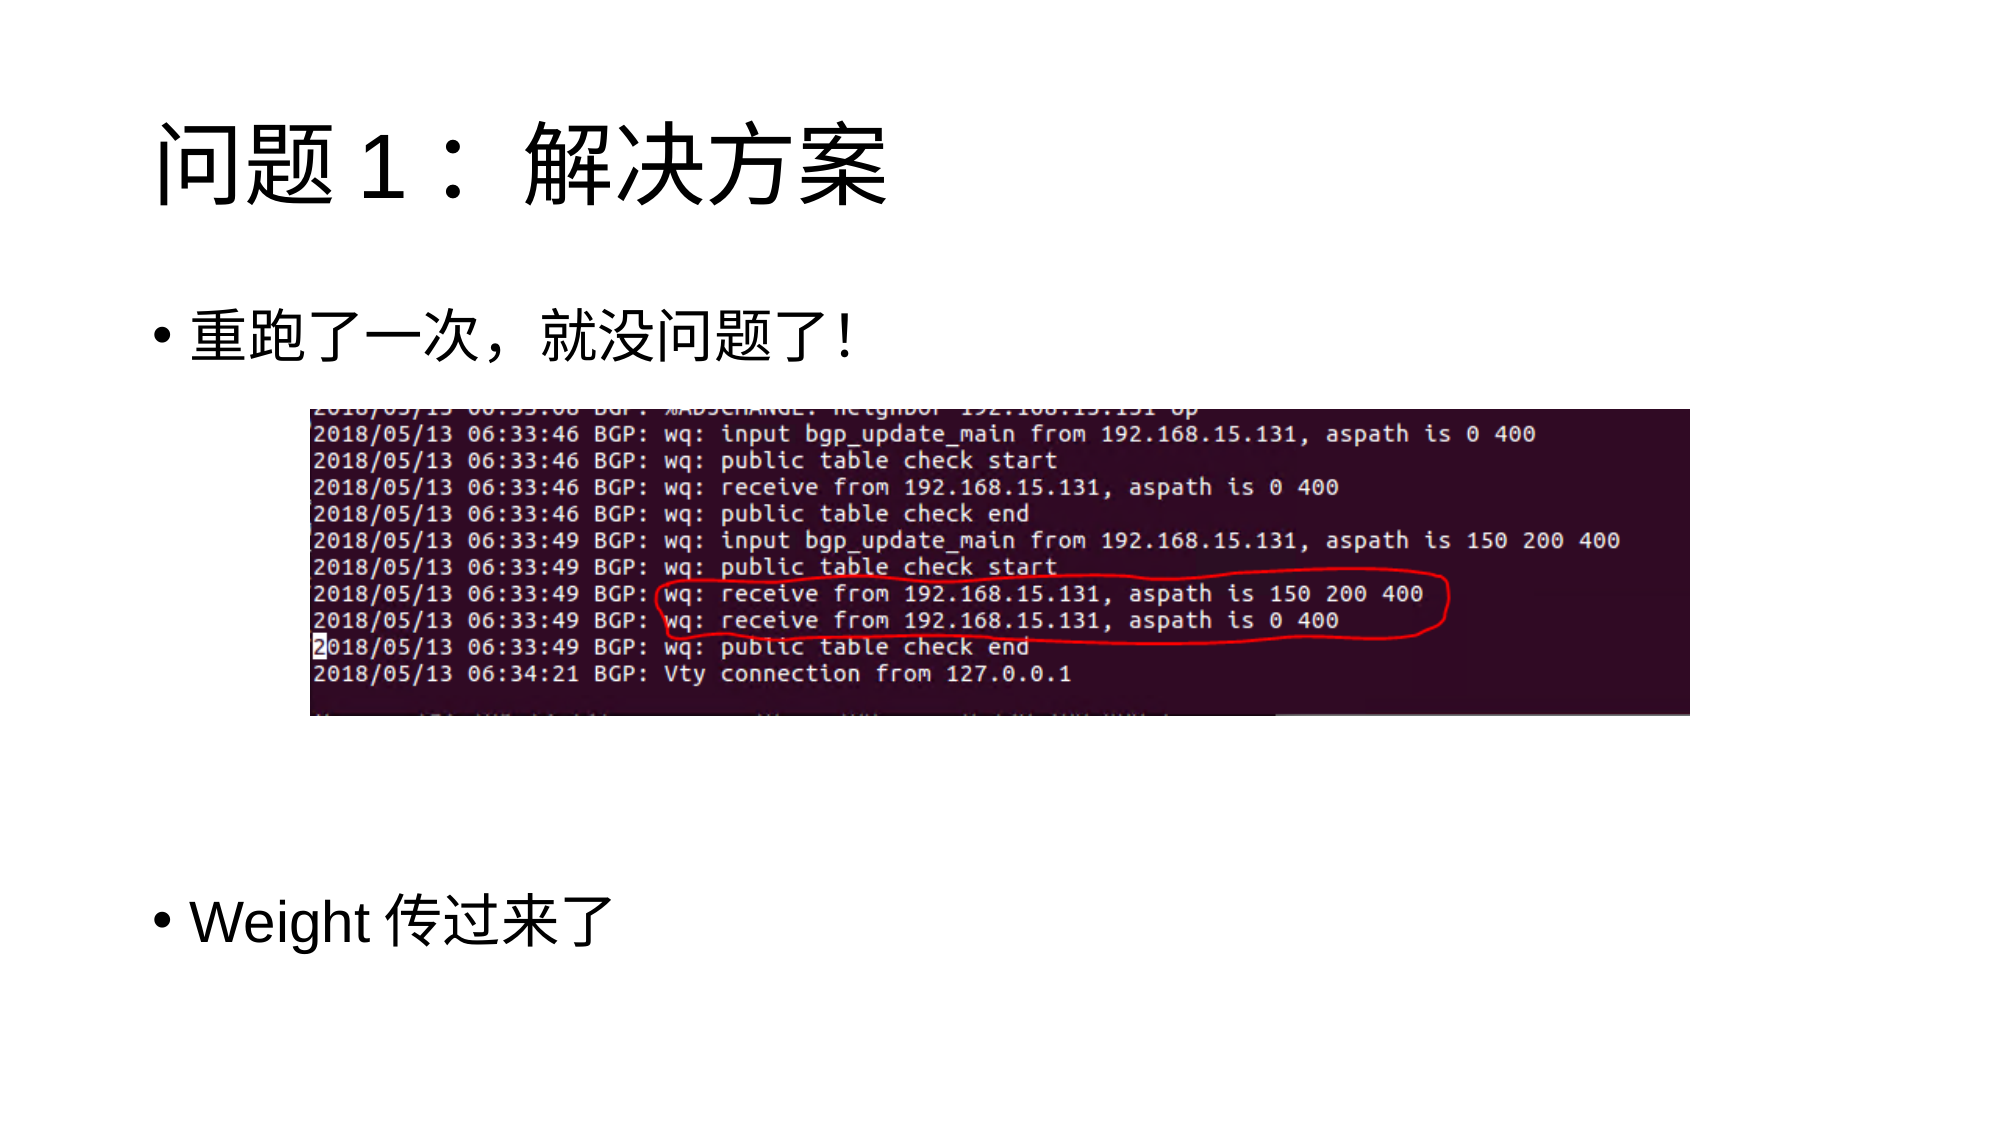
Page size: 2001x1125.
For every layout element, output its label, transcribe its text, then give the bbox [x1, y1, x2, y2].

list 重跑了一次，就没问题了！ Weight传过来了 [137, 299, 1863, 1014]
title 问题1：解决方案 [137, 59, 1863, 278]
picture [310, 409, 1690, 716]
